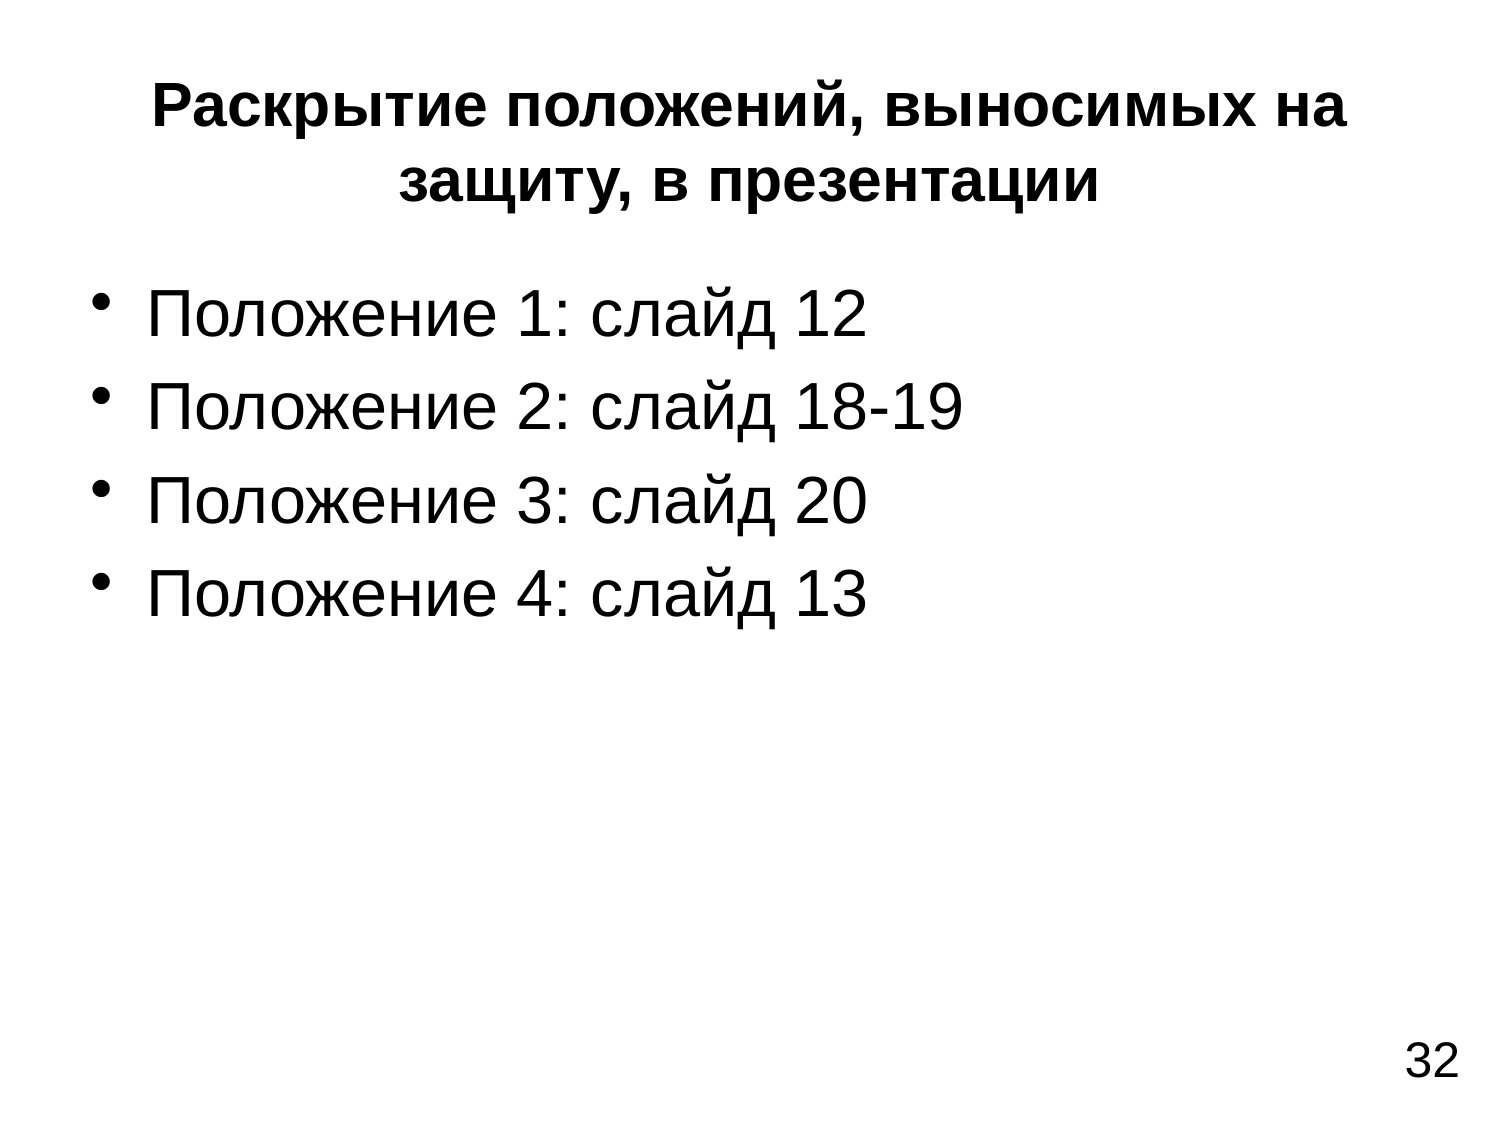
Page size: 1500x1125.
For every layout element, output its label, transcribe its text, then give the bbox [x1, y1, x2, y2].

slide_number 32 [1124, 1019, 1476, 1098]
list Положение 1: слайд 12 Положение 2: слайд 18-19 Положение 3: слайд 20 Положение 4: слайд 13 [75, 262, 1425, 1005]
title Раскрытие положений, выносимых на защиту, в презентации [75, 45, 1425, 233]
